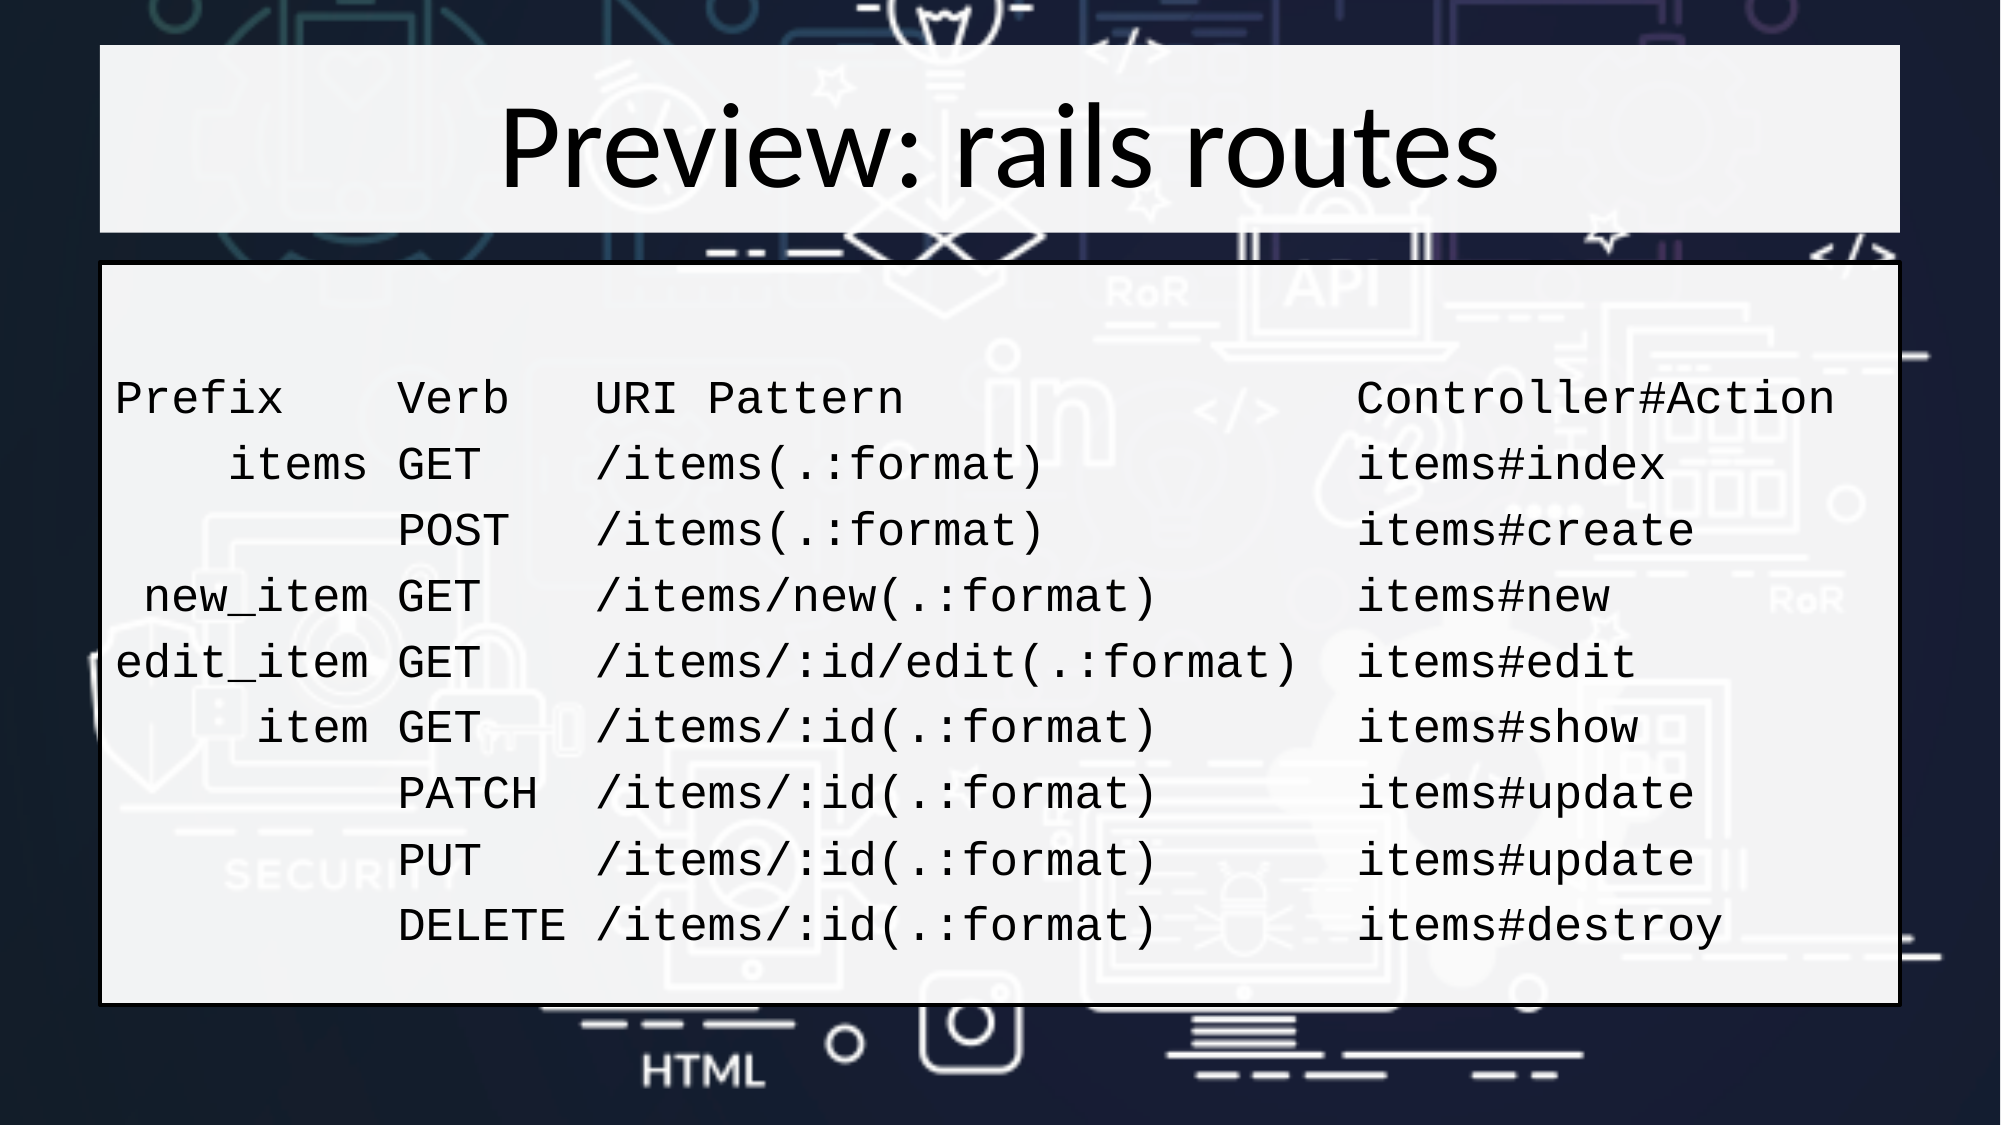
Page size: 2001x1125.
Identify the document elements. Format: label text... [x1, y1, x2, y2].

picture [0, 0, 2001, 1125]
title Preview: rails routes [99, 45, 1900, 233]
list Prefix Verb URI Pattern Controller#Action items GET /items(.:format) items#index POST /items(.:format) items#create new_item GET /items/new(.:format) items#new edit_item GET /items/:id/edit(.:format) items#edit item GET /items/:id(.:format) items#show PATCH /items/:id(.:format) items#update PUT /items/:id(.:format) items#update DELETE /items/:id(.:format) items#destroy [98, 260, 1902, 1007]
